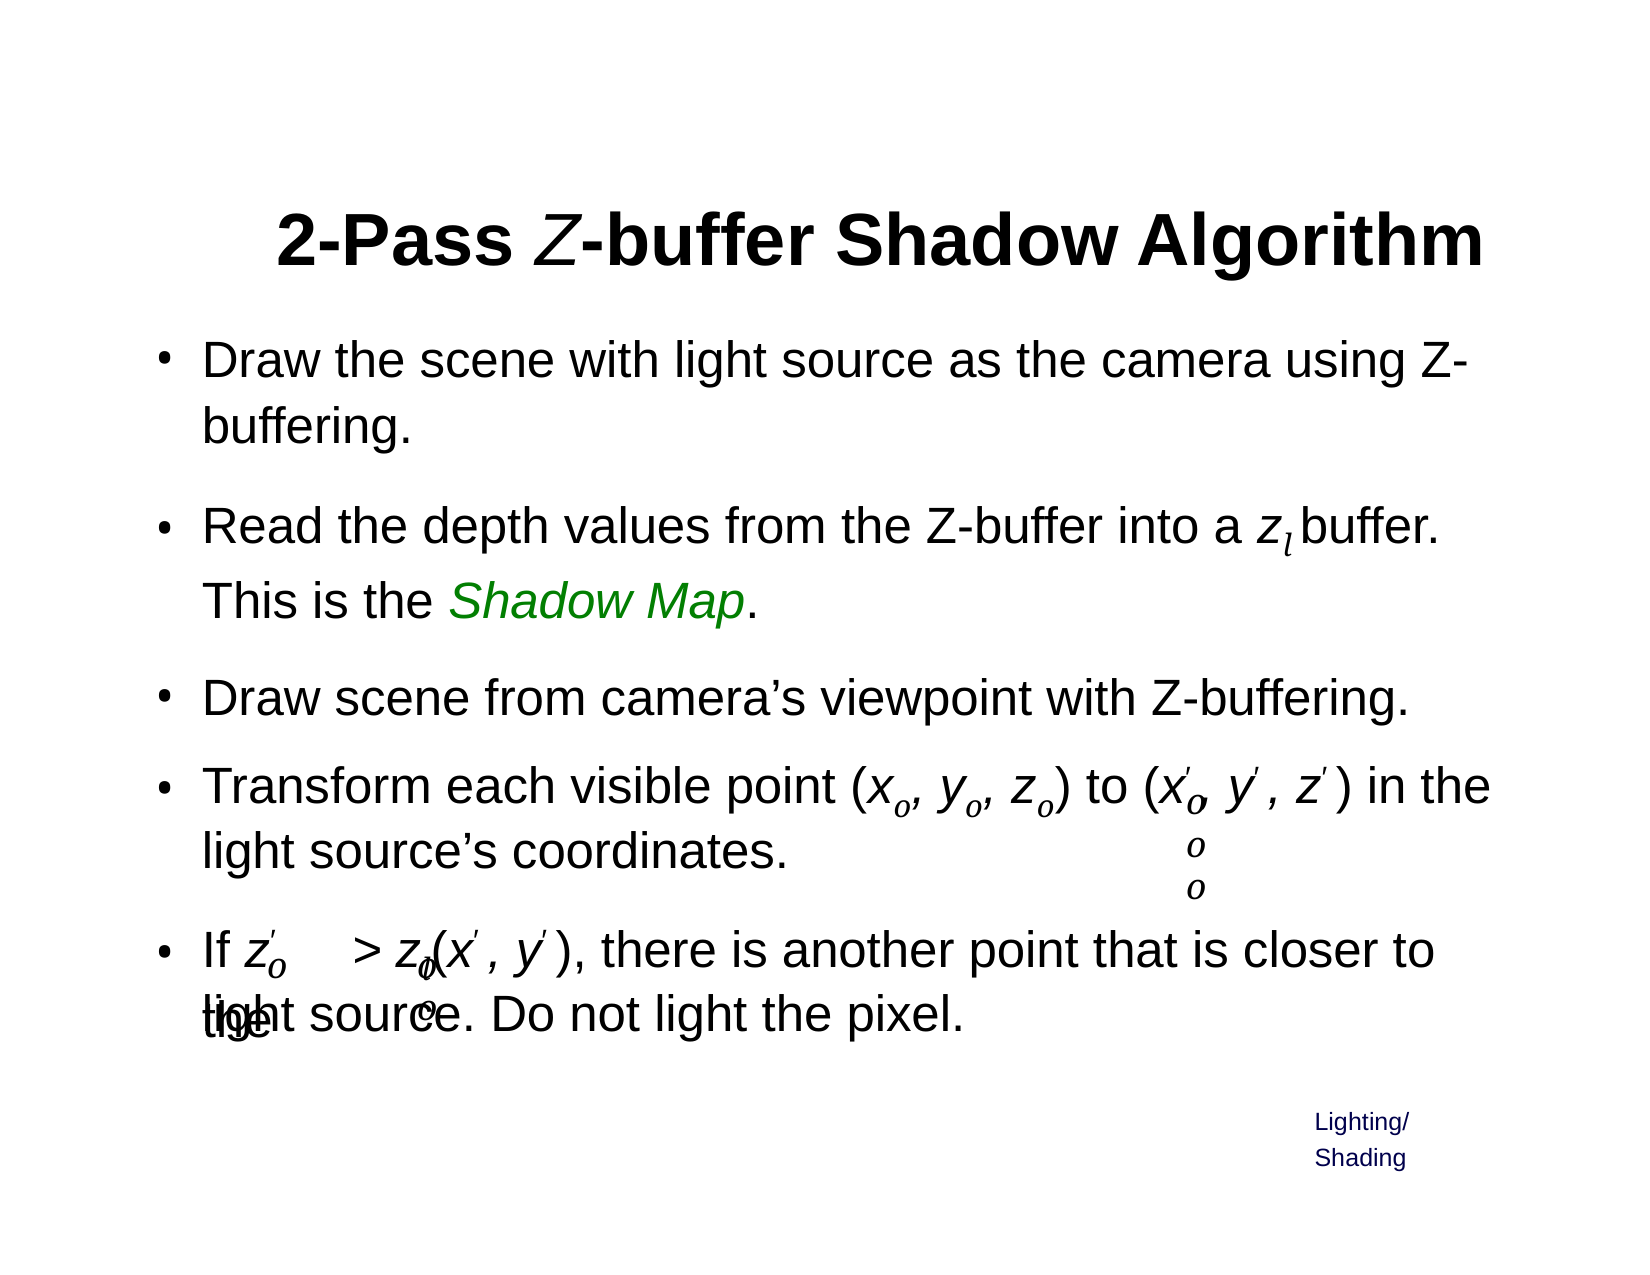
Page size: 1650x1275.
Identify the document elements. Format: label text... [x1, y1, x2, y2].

text_box light source. Do not light the pixel. [199, 978, 981, 1042]
text_box o o o [1183, 824, 1347, 907]
text_box light source’s coordinates. [199, 814, 798, 879]
text_box If z′ > zl(x′ , y′ ), there is another point that is closer to the [148, 911, 1507, 1049]
slide_number Lighting/Shading [1312, 1100, 1502, 1275]
text_box Transform each visible point (xo, yo, zo) to (x′ , y′ , z′ ) in the [148, 748, 1507, 824]
text_box Draw the scene with light source as the camera using Z- buffering. Read the depth values from the Z-buffer into a zl buffer. This is the Shadow Map. Draw scene from camera’s viewpoint with Z-buffering. [151, 319, 1505, 726]
title 2-Pass Z-buffer Shadow Algorithm [273, 188, 1503, 319]
